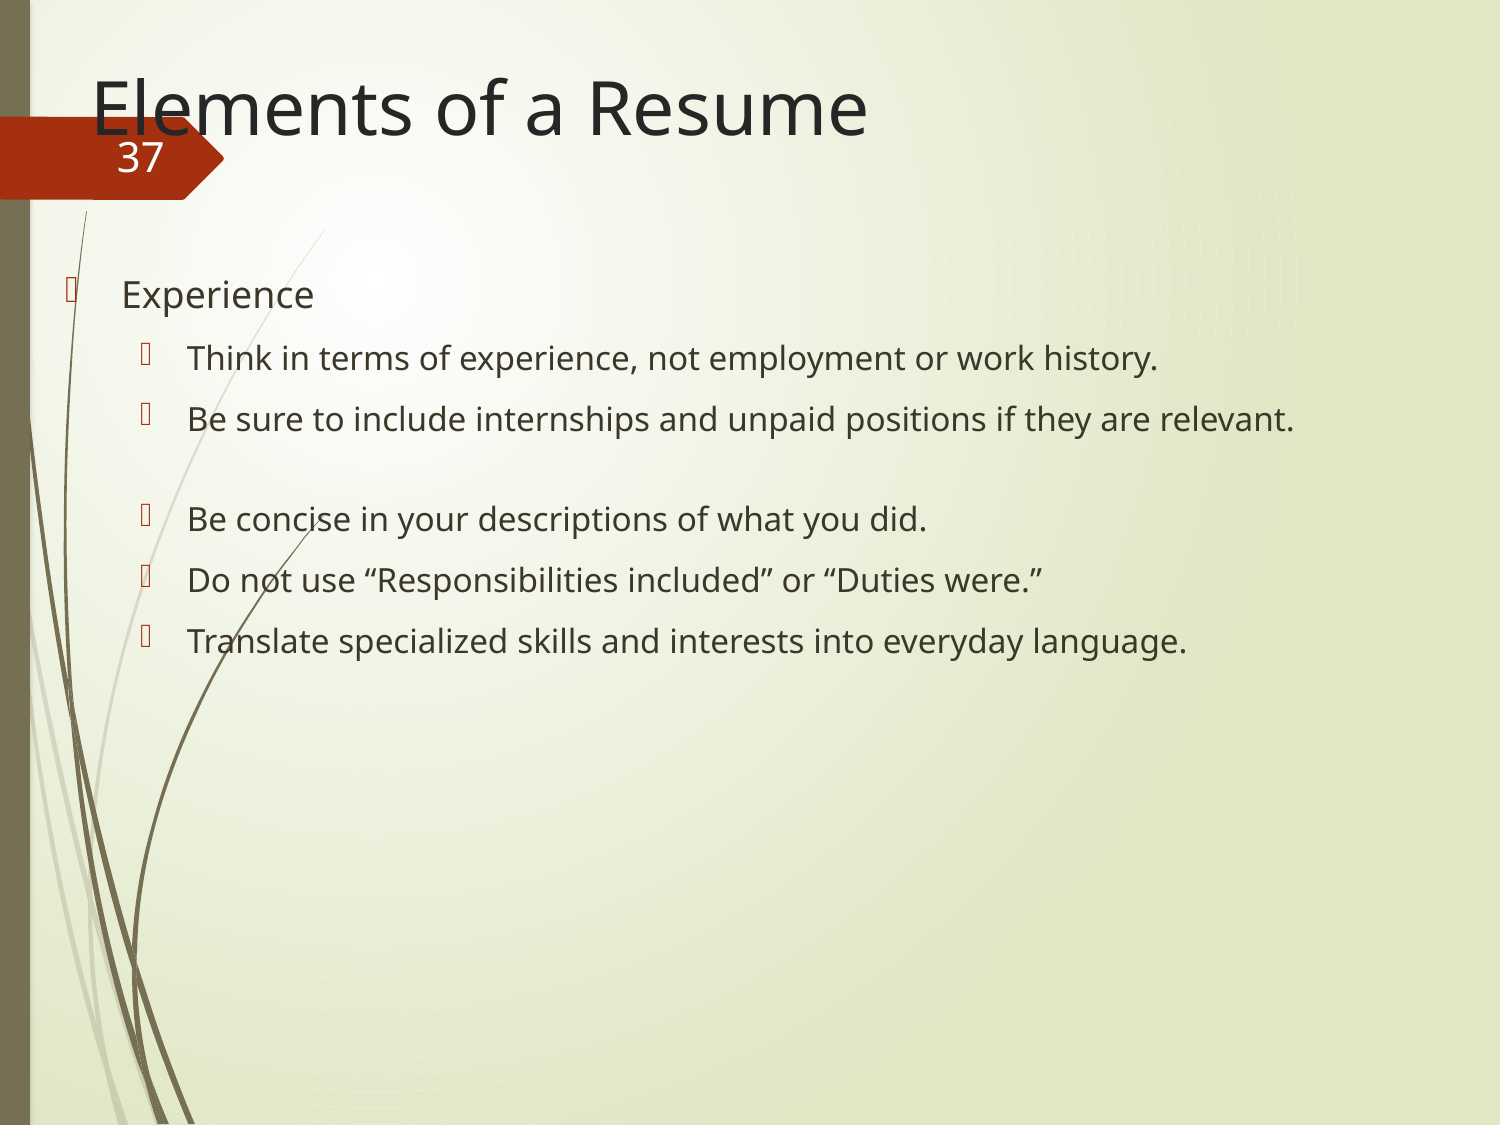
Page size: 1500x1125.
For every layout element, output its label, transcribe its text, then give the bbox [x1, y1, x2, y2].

list Experience Think in terms of experience, not employment or work history. Be sure to include internships and unpaid positions if they are relevant. Be concise in your descriptions of what you did. Do not use “Responsibilities included” or “Duties were.” Translate specialized skills and interests into everyday language. [50, 264, 1313, 1088]
slide_number 37 [83, 129, 180, 190]
title Elements of a Resume [75, 52, 1288, 213]
